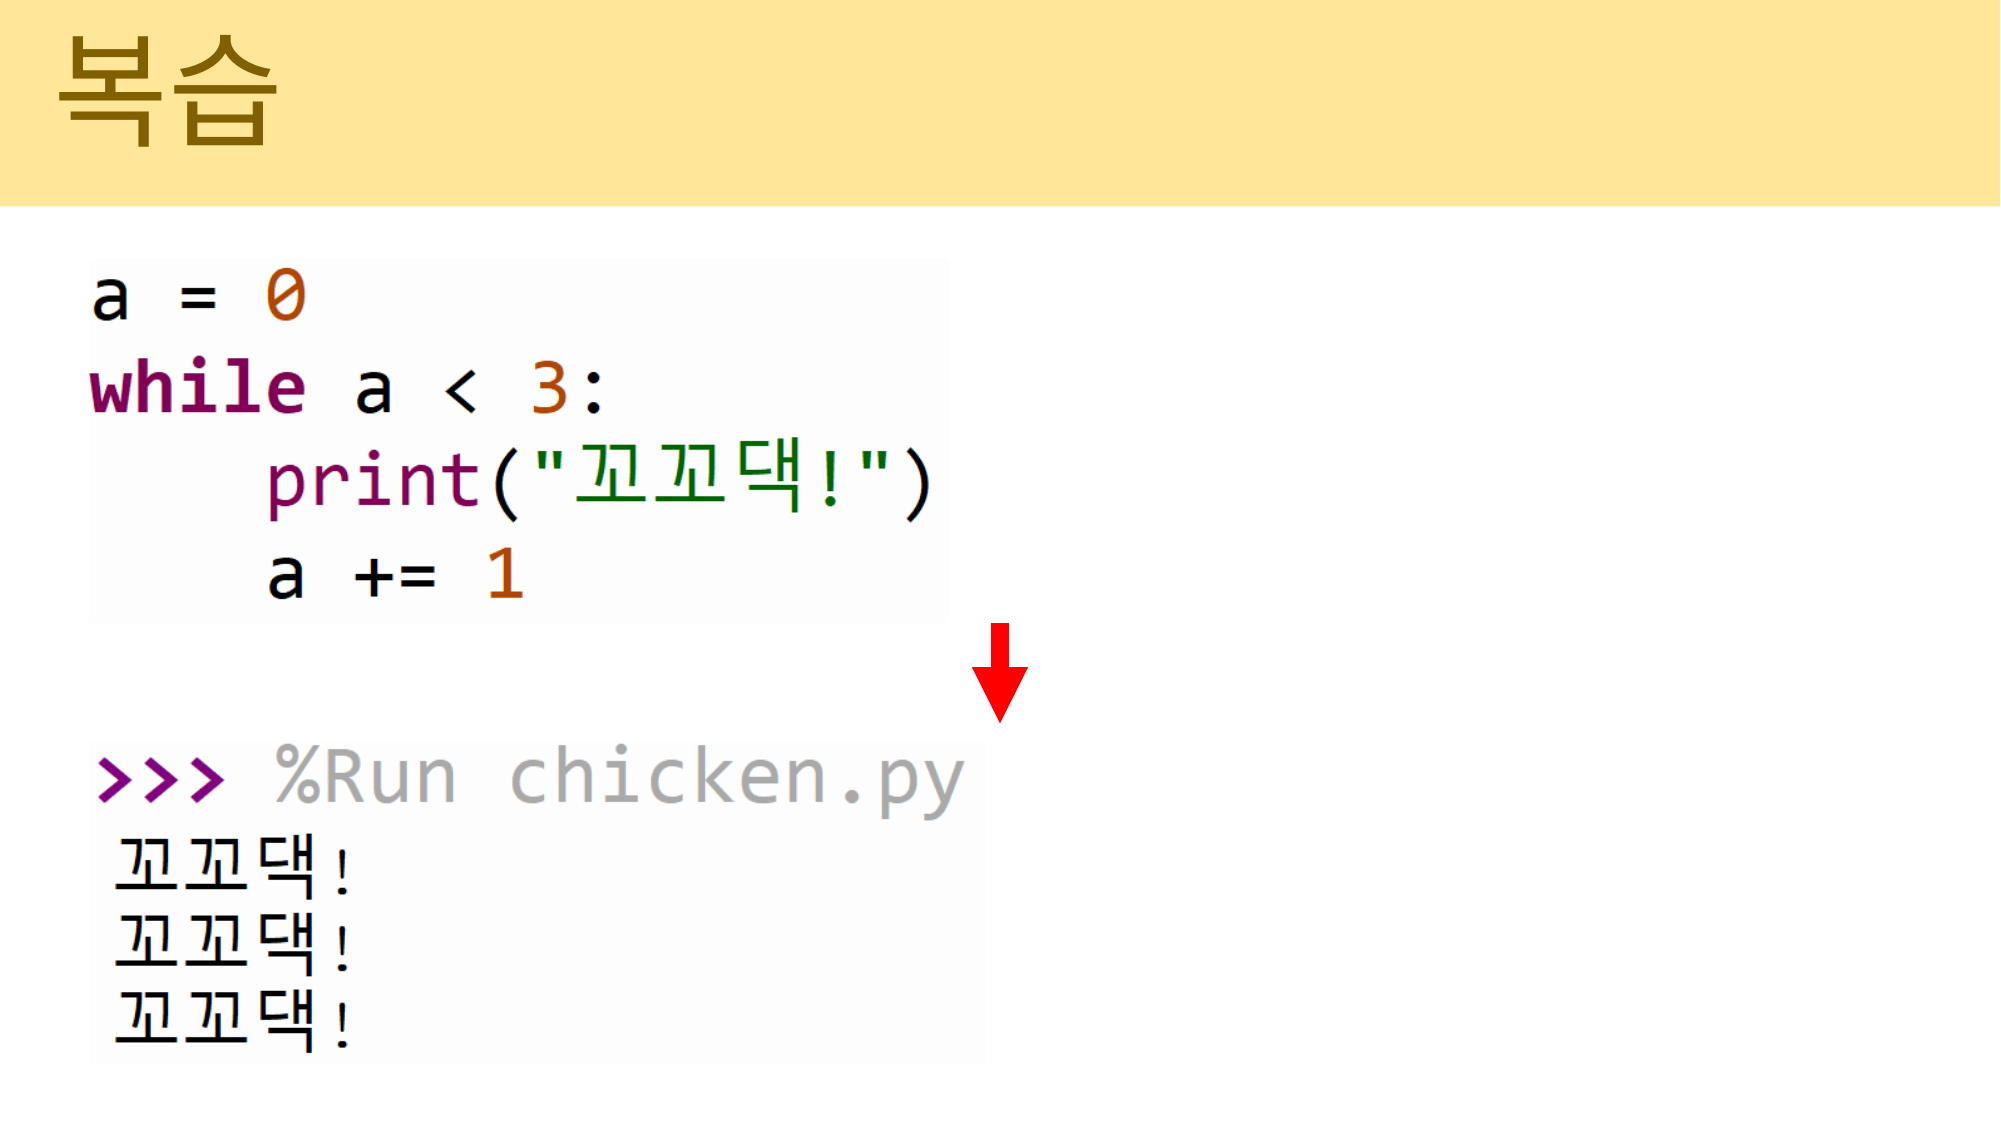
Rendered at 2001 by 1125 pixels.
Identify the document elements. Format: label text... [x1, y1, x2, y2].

picture [89, 258, 949, 623]
text_box 복습 [38, 5, 1861, 171]
picture [89, 740, 985, 1065]
text_box [0, 0, 2000, 207]
